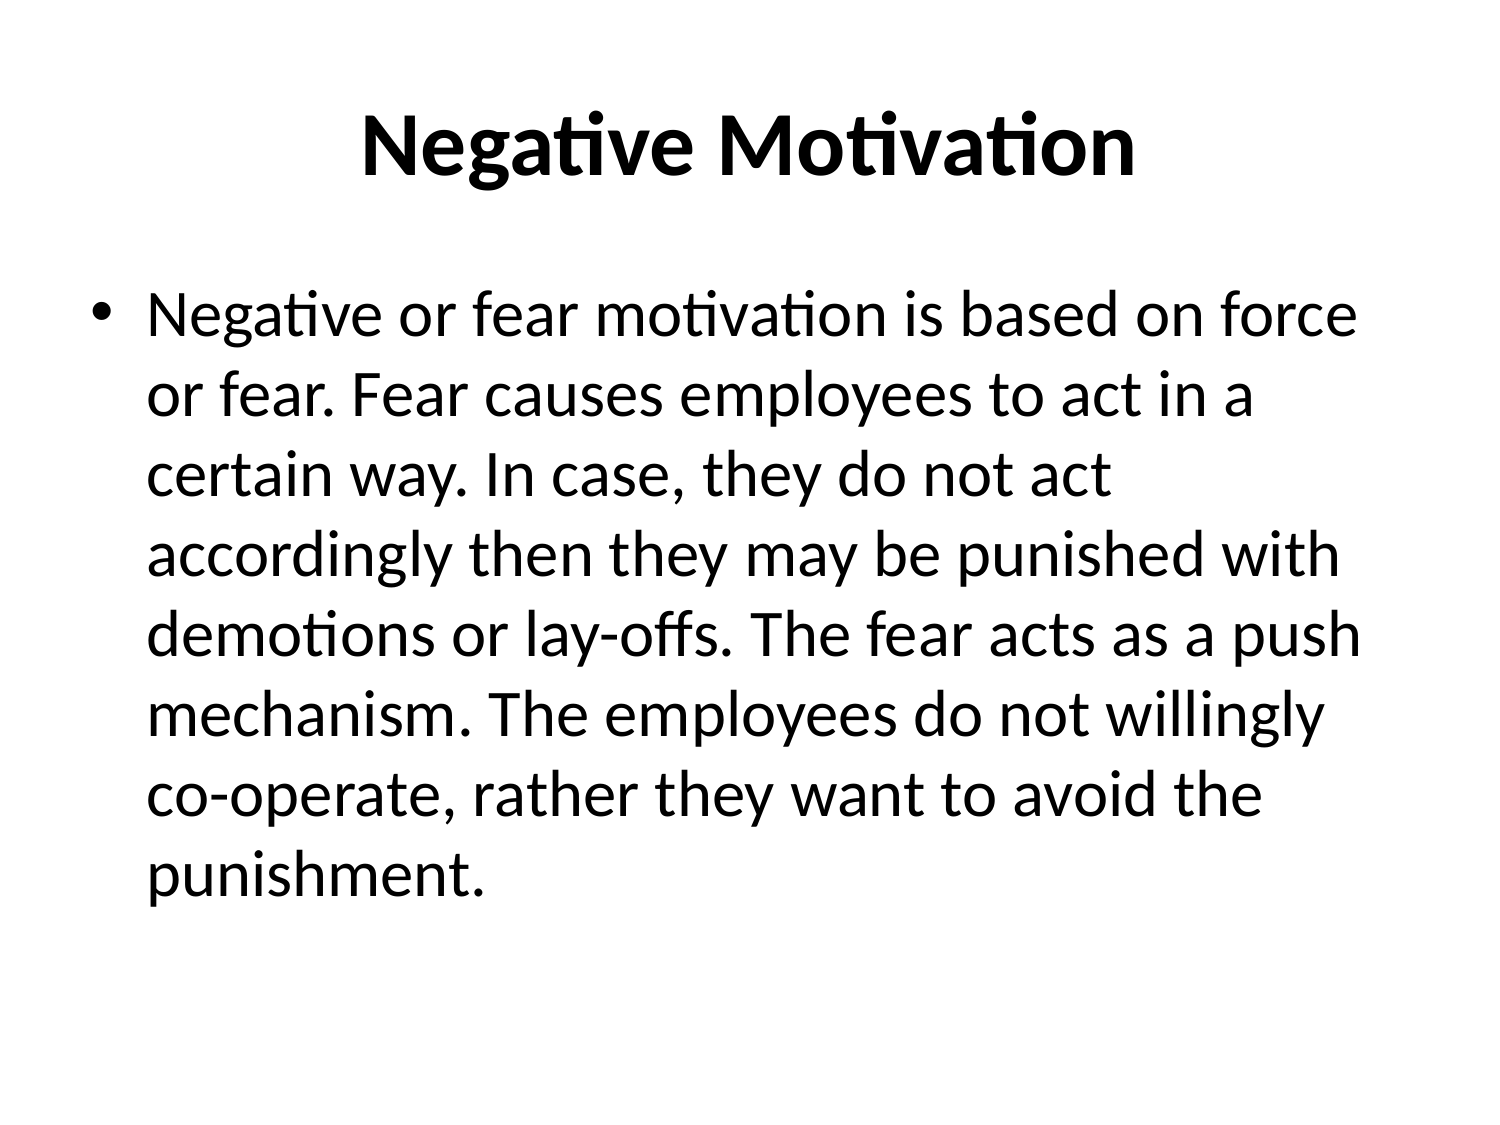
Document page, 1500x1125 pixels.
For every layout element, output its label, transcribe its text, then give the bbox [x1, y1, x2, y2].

list Negative or fear motivation is based on force or fear. Fear causes employees to act in a certain way. In case, they do not act accordingly then they may be punished with demotions or lay-offs. The fear acts as a push mechanism. The employees do not willingly co-operate, rather they want to avoid the punishment. [75, 262, 1425, 1005]
title Negative Motivation [75, 45, 1425, 233]
